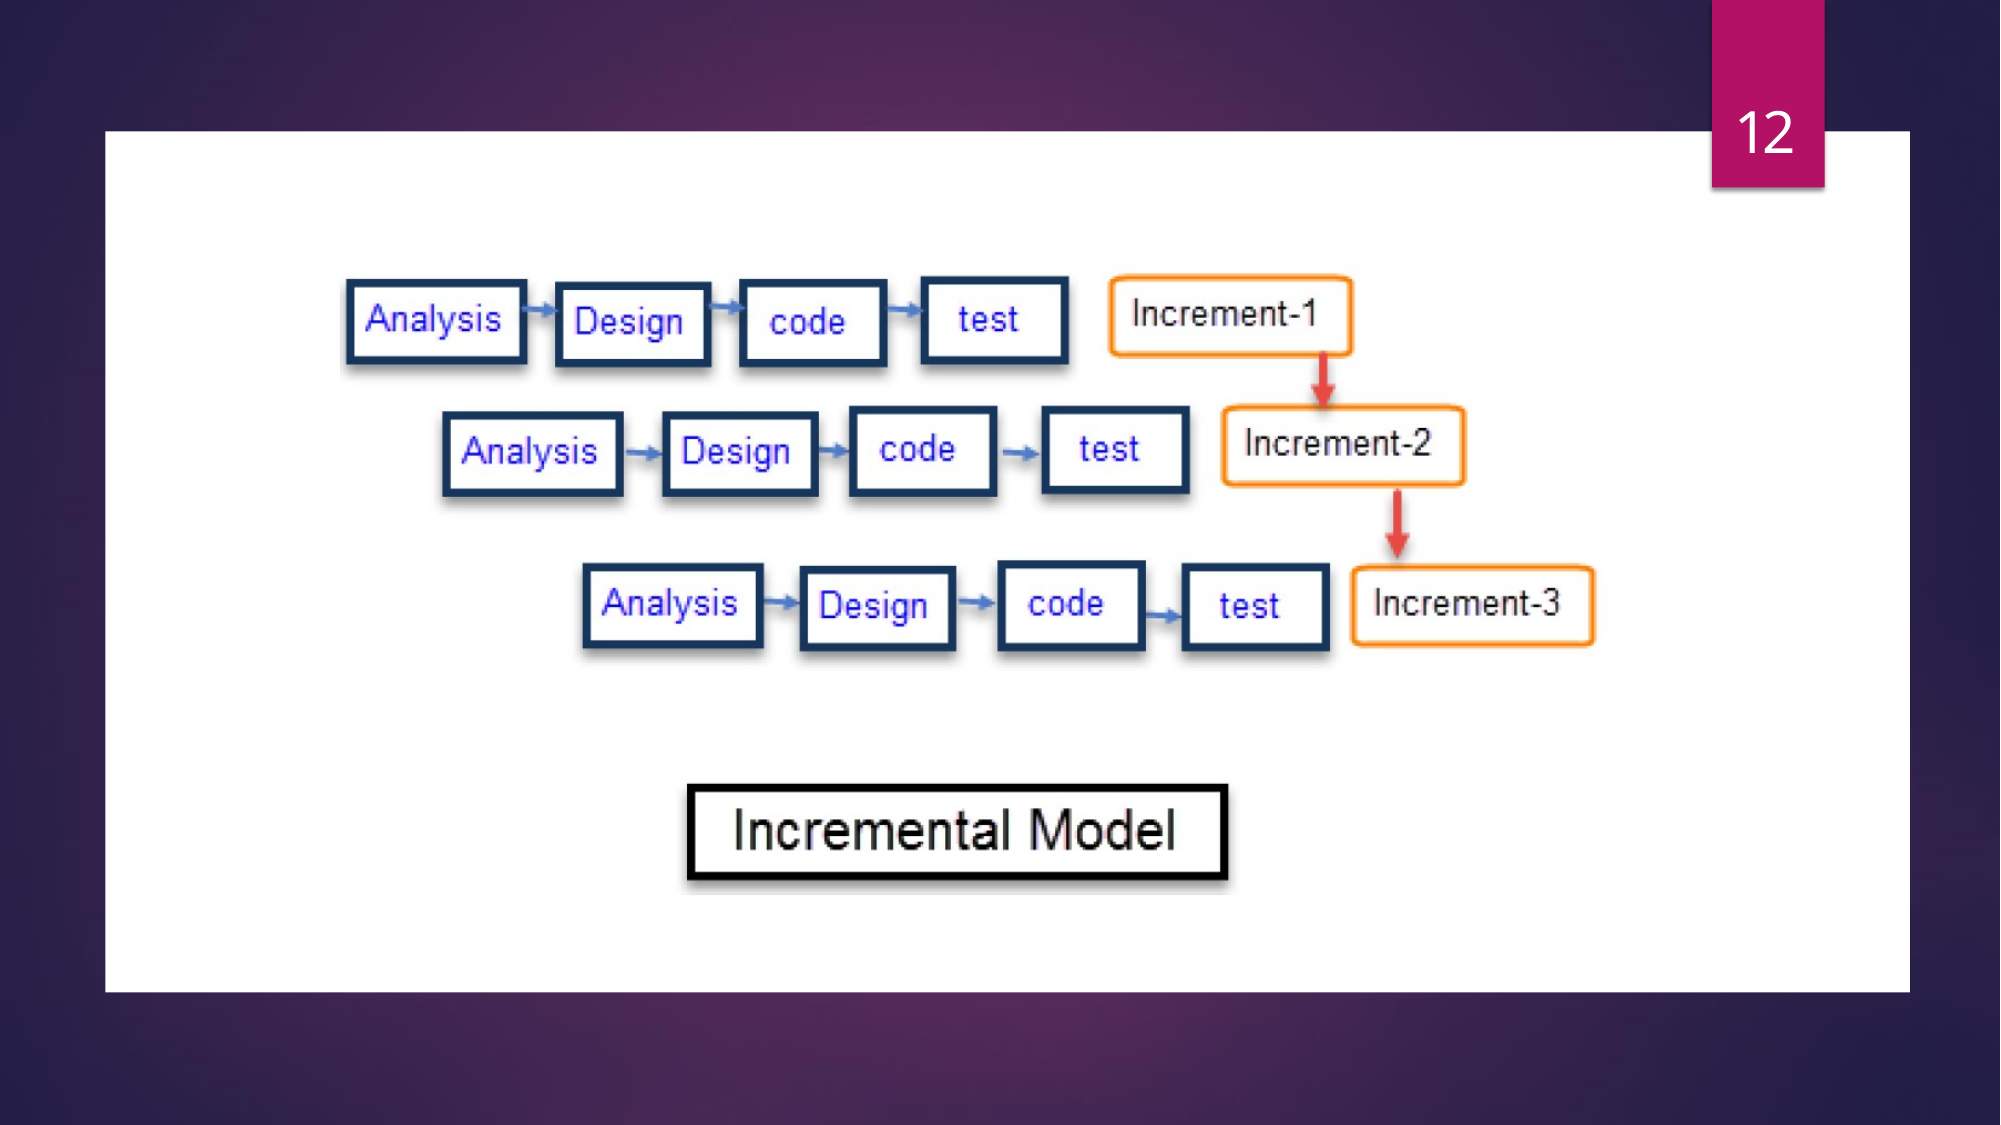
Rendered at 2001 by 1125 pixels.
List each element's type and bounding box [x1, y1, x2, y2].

picture [318, 210, 1697, 914]
text_box [0, 0, 2000, 1125]
